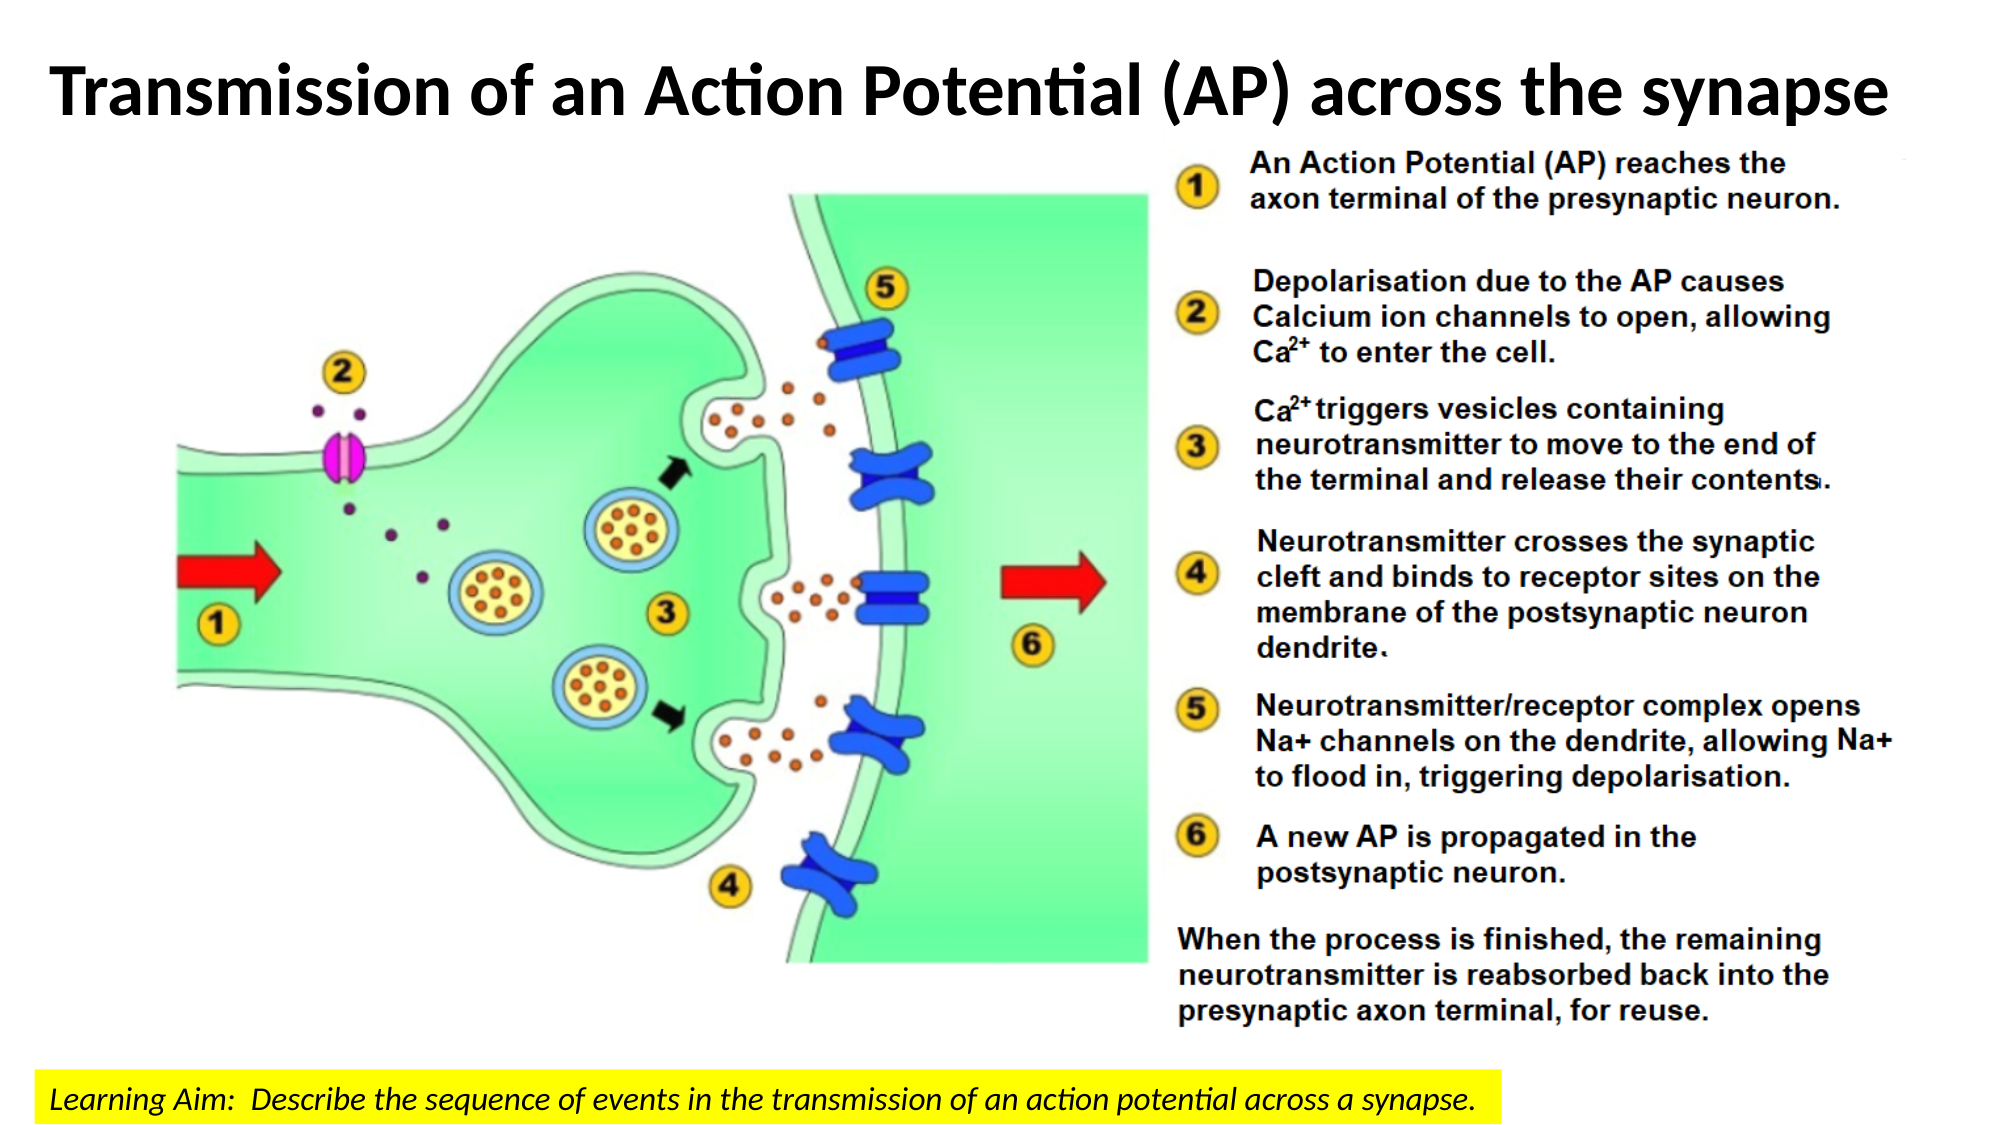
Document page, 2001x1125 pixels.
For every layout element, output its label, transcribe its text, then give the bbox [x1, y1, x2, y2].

text_box Learning Aim: Describe the sequence of events in the transmission of an action potential across a synapse. [34, 1069, 1502, 1125]
title Transmission of an Action Potential (AP) across the synapse [34, 32, 1970, 150]
picture [157, 126, 1906, 1035]
